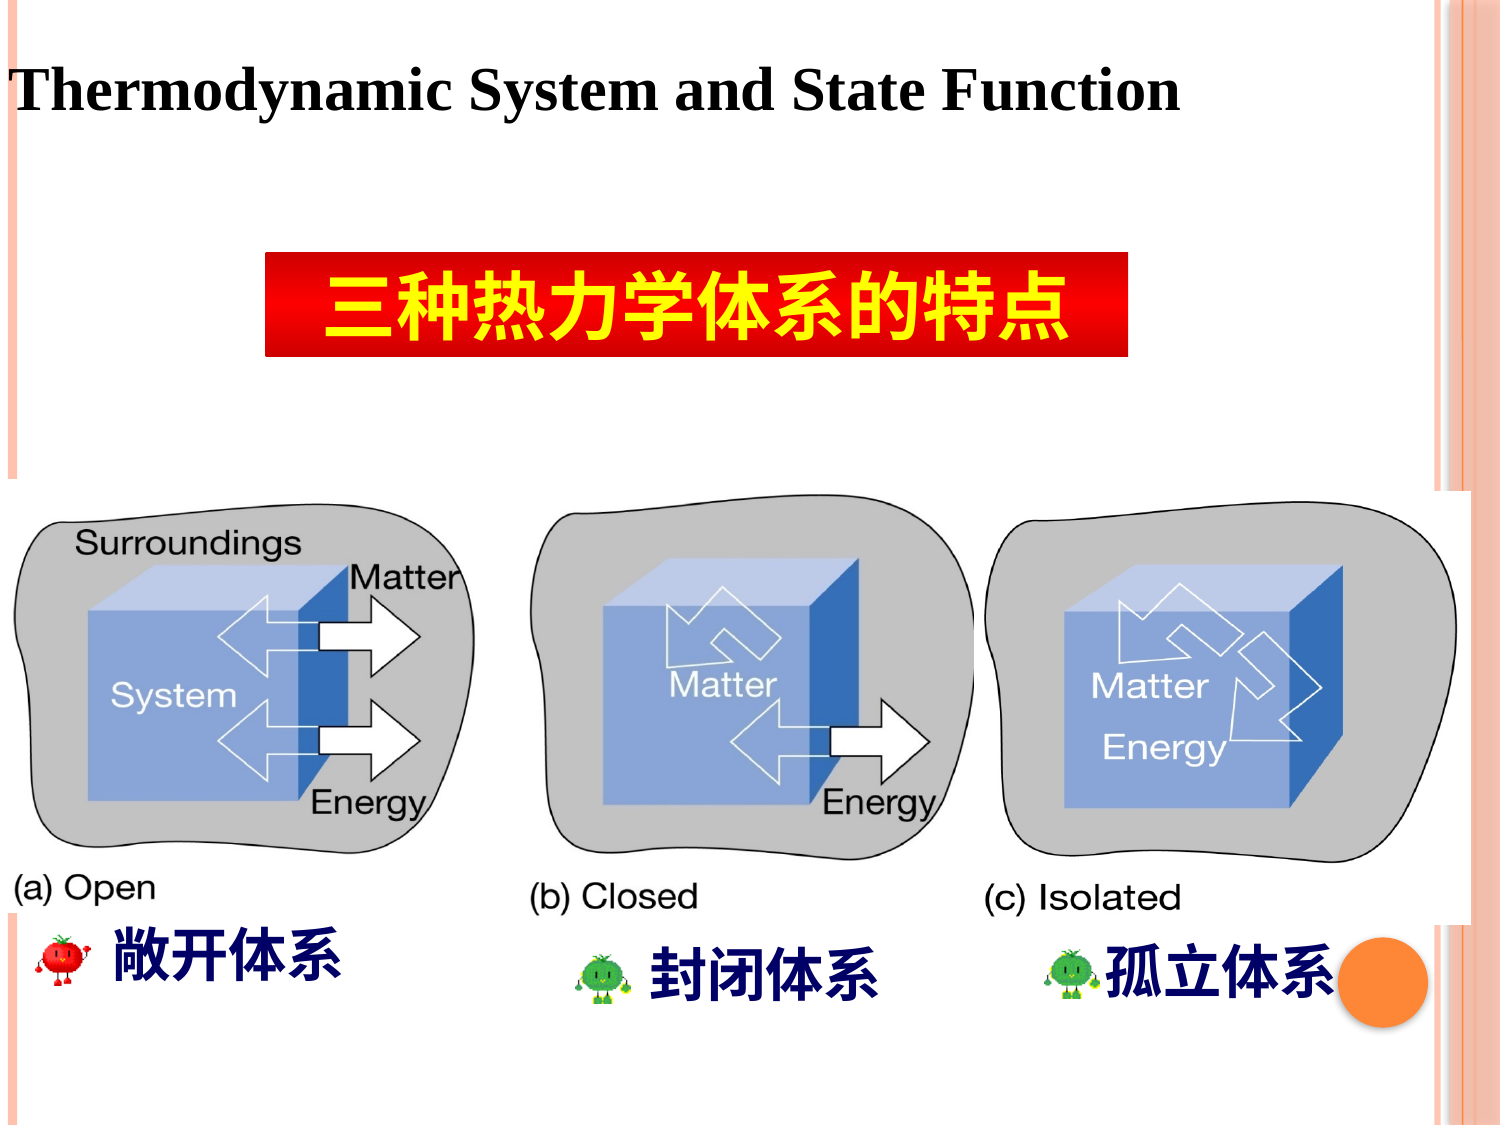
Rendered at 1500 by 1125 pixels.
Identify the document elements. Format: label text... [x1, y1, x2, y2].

text_box 三种热力学体系的特点 [265, 252, 1129, 357]
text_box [973, 491, 1472, 1012]
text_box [0, 479, 488, 998]
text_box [513, 479, 992, 1012]
picture [1044, 943, 1100, 999]
picture [35, 930, 92, 987]
picture [575, 948, 631, 1004]
text_box Thermodynamic System and State Function [0, 40, 1198, 130]
